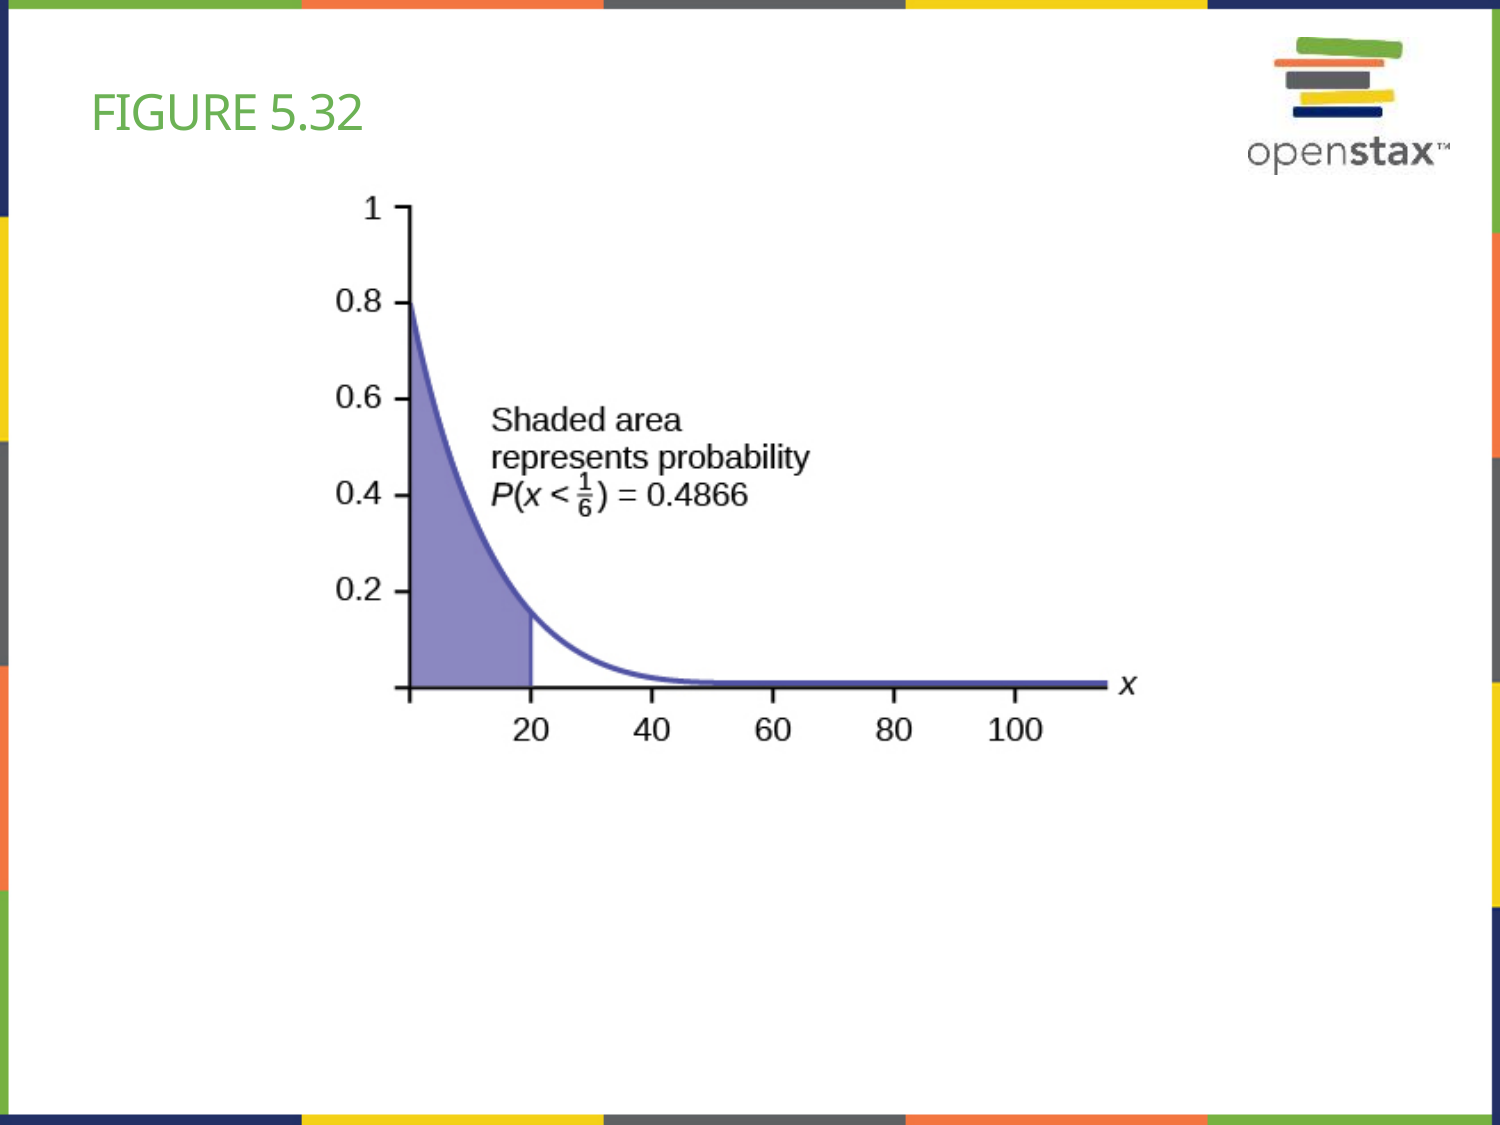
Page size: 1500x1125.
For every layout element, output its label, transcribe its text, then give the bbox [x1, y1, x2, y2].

picture [0, 0, 1500, 1125]
title Figure 5.32 [75, 39, 1246, 148]
